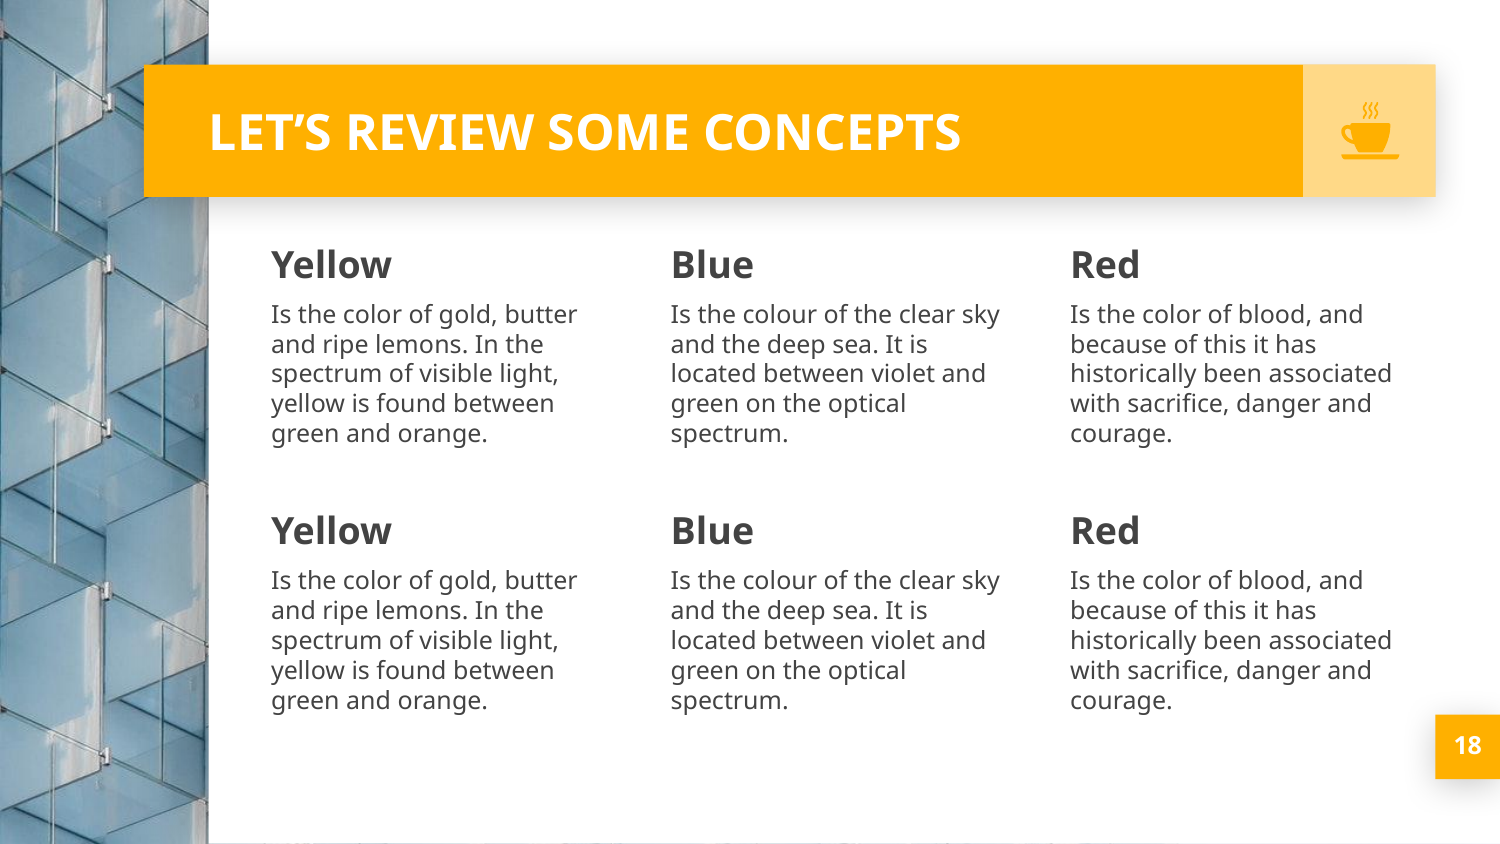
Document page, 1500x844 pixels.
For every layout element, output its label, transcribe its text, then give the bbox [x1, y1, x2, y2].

picture [0, 0, 208, 844]
title LET’S REVIEW SOME CONCEPTS [193, 64, 1300, 197]
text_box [1340, 101, 1400, 160]
list Blue Is the colour of the clear sky and the deep sea. It is located between violet and green on the optical spectrum. [655, 225, 1036, 476]
list Red Is the color of blood, and because of this it has historically been associated with sacrifice, danger and courage. [1055, 491, 1436, 742]
list Yellow Is the color of gold, butter and ripe lemons. In the spectrum of visible light, yellow is found between green and orange. [255, 491, 637, 742]
slide_number 18 [1435, 714, 1500, 780]
list Yellow Is the color of gold, butter and ripe lemons. In the spectrum of visible light, yellow is found between green and orange. [255, 225, 637, 476]
list Red Is the color of blood, and because of this it has historically been associated with sacrifice, danger and courage. [1055, 225, 1436, 476]
list Blue Is the colour of the clear sky and the deep sea. It is located between violet and green on the optical spectrum. [655, 491, 1036, 742]
